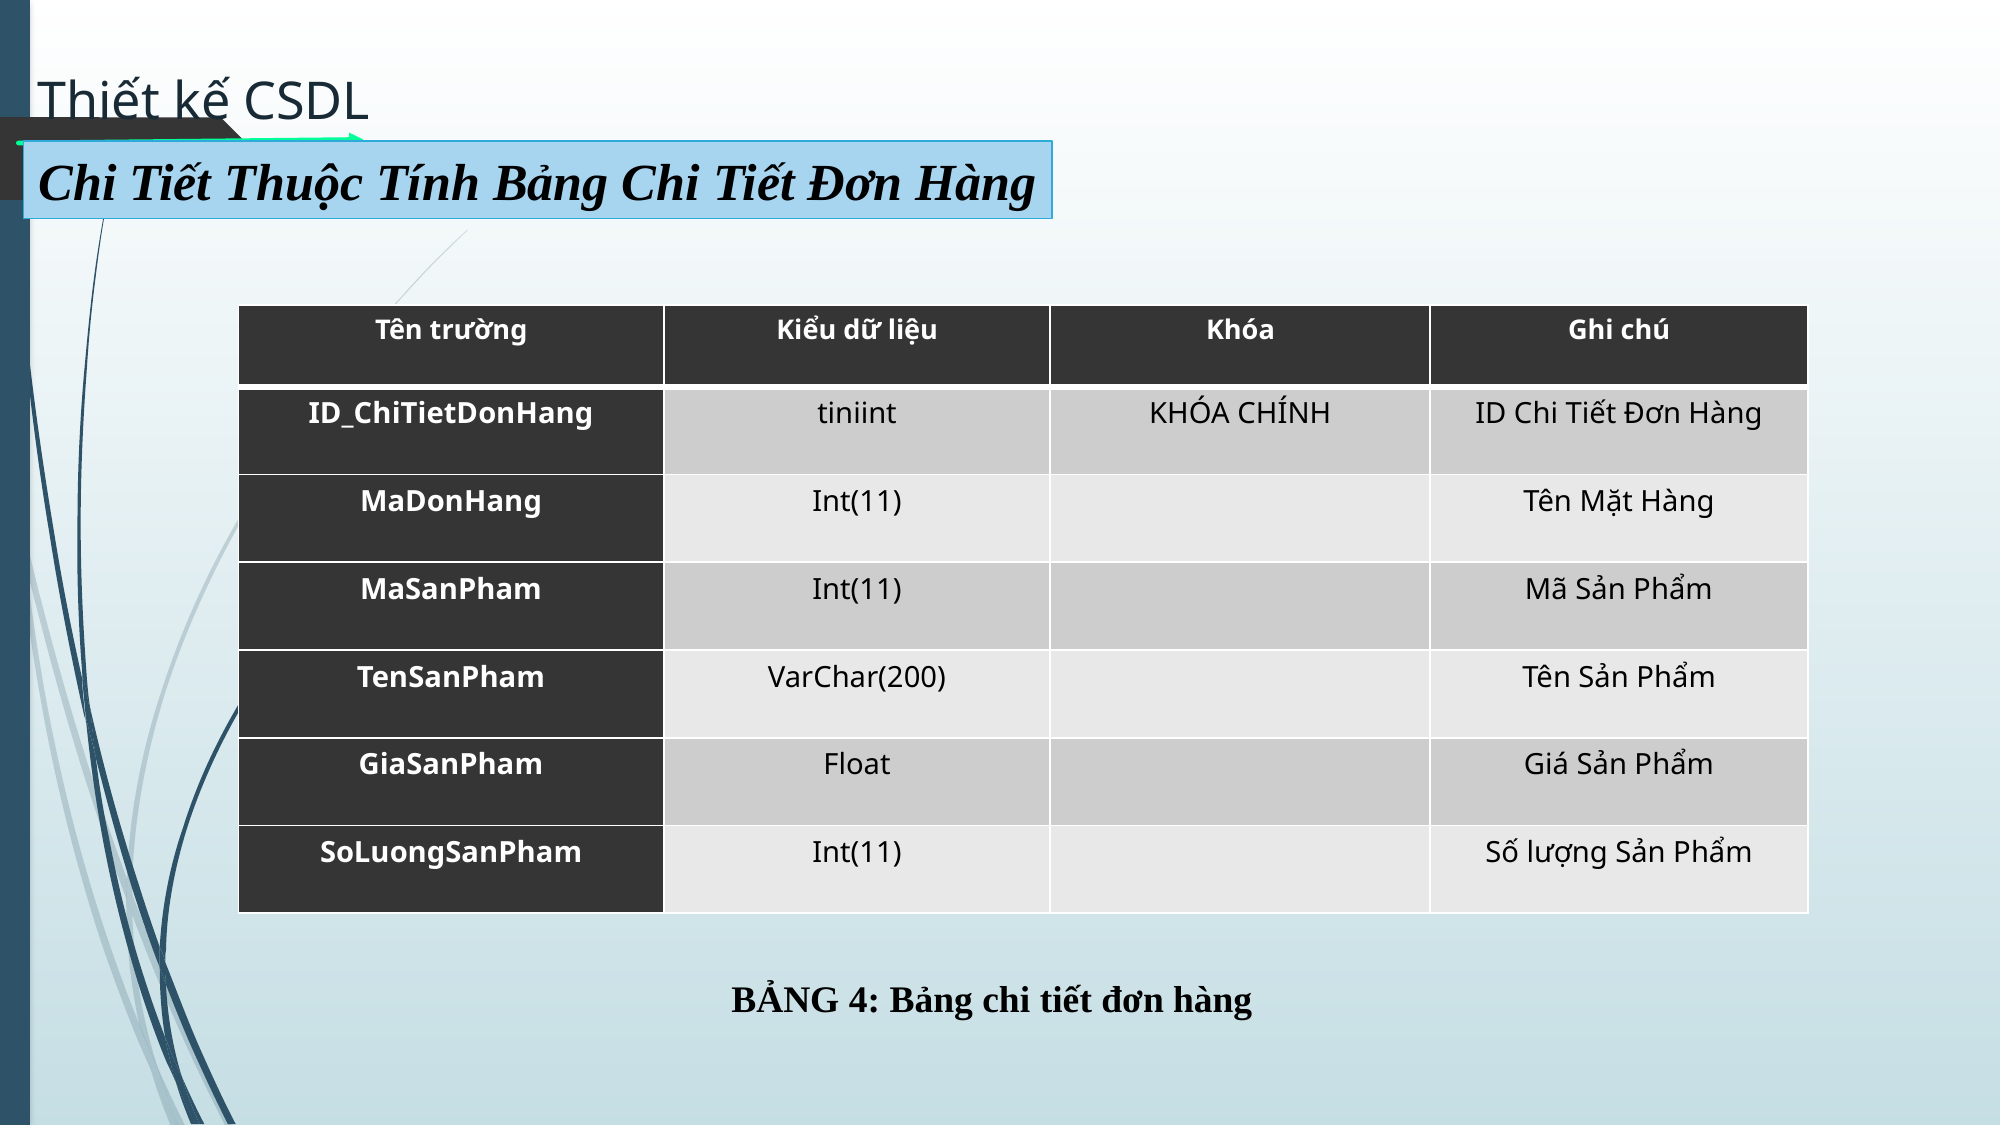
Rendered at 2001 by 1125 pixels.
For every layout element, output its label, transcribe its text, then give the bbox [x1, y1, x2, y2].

table_cell Int(11) [665, 475, 1049, 561]
table_cell Int(11) [665, 826, 1049, 912]
table_cell [1051, 739, 1429, 825]
table_cell ID Chi Tiết Đơn Hàng [1431, 390, 1807, 474]
table_cell tiniint [665, 390, 1049, 474]
table_cell Int(11) [665, 563, 1049, 649]
table_cell Float [665, 739, 1049, 825]
table_cell VarChar(200) [665, 651, 1049, 737]
text_box BẢNG 4: Bảng chi tiết đơn hàng [641, 960, 1303, 1027]
text_box Chi Tiết Thuộc Tính Bảng Chi Tiết Đơn Hàng [23, 140, 1053, 219]
table_header Ghi chú [1431, 306, 1807, 384]
table_cell Tên Sản Phẩm [1431, 651, 1807, 737]
table_cell GiaSanPham [239, 739, 663, 825]
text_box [18, 59, 642, 144]
table_cell ID_ChiTietDonHang [239, 390, 663, 474]
table_cell Mã Sản Phẩm [1431, 563, 1807, 649]
table_header Tên trường [239, 306, 663, 384]
table_cell [1051, 651, 1429, 737]
table_cell [1051, 475, 1429, 561]
table_cell SoLuongSanPham [239, 826, 663, 912]
table_header Kiểu dữ liệu [665, 306, 1049, 384]
table_cell Tên Mặt Hàng [1431, 475, 1807, 561]
table_cell [1051, 826, 1429, 912]
table_cell Số lượng Sản Phẩm [1431, 826, 1807, 912]
table_cell TenSanPham [239, 651, 663, 737]
table_cell MaDonHang [239, 475, 663, 561]
table_cell KHÓA CHÍNH [1051, 390, 1429, 474]
table_cell [1051, 563, 1429, 649]
table_cell MaSanPham [239, 563, 663, 649]
table_cell Giá Sản Phẩm [1431, 739, 1807, 825]
table_header Khóa [1051, 306, 1429, 384]
